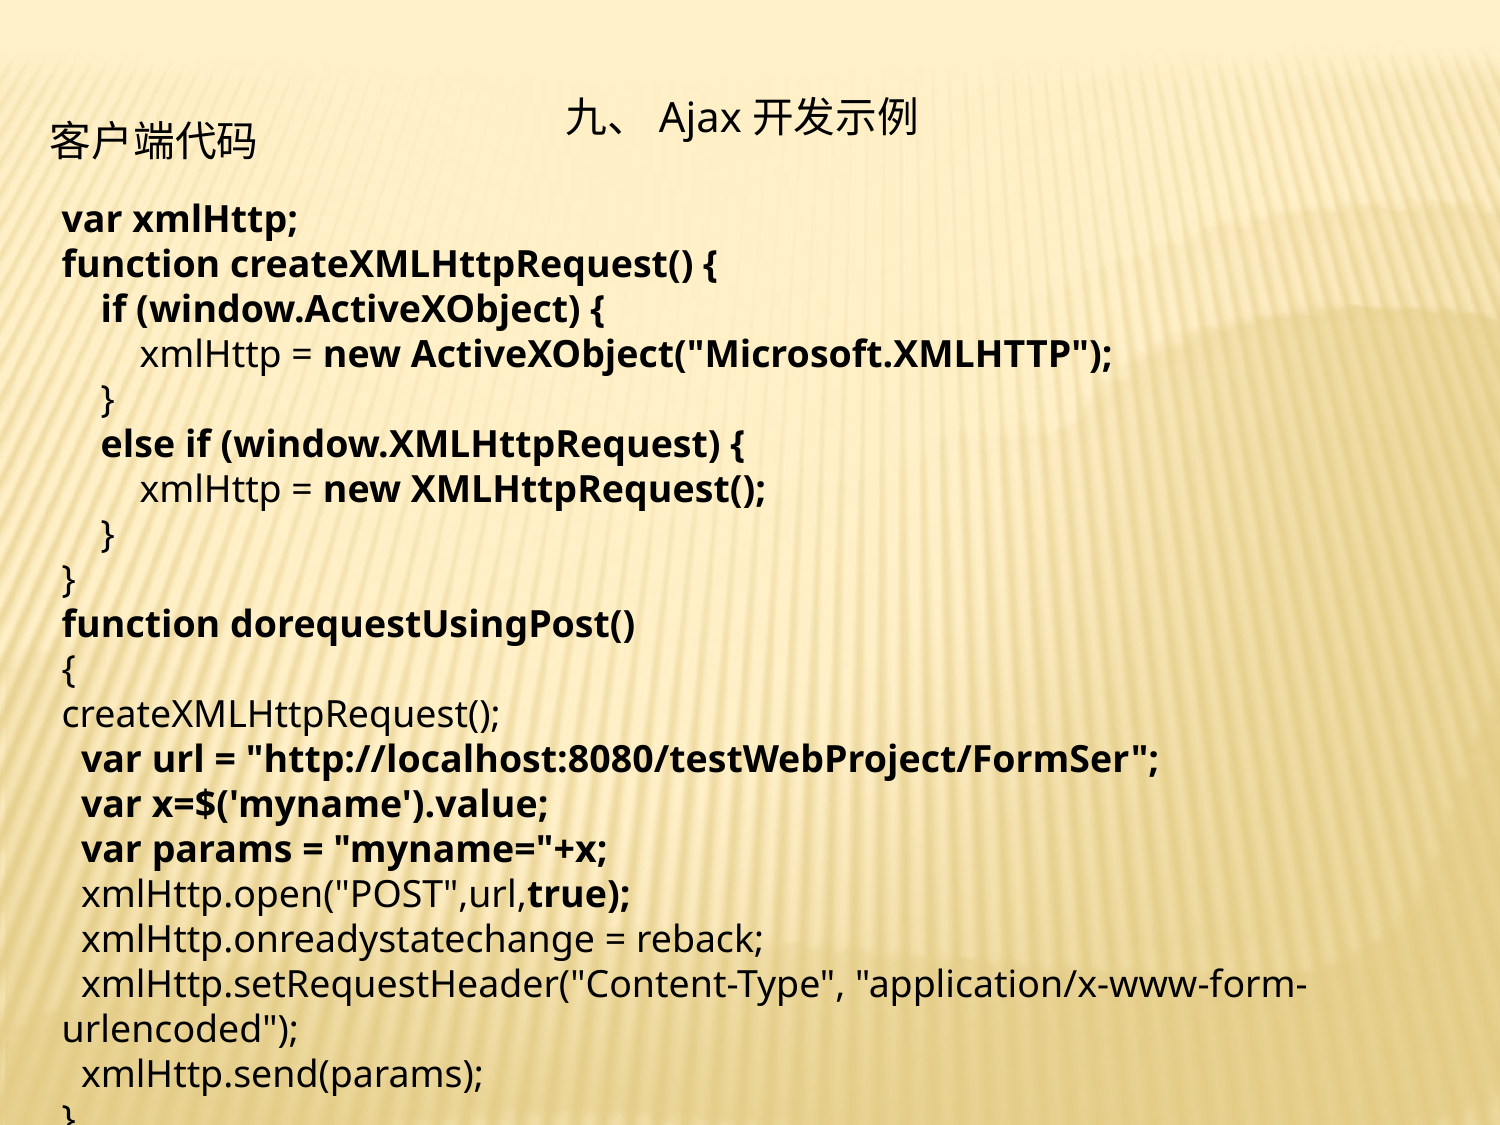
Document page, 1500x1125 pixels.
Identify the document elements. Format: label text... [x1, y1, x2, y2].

text_box 九、Ajax开发示例 [550, 58, 950, 149]
text_box var xmlHttp; function createXMLHttpRequest() { if (window.ActiveXObject) { xmlHttp = new ActiveXObject("Microsoft.XMLHTTP"); } else if (window.XMLHttpRequest) { xmlHttp = new XMLHttpRequest(); } } function dorequestUsingPost() { createXMLHttpRequest(); var url = "http://localhost:8080/testWebProject/FormSer"; var x=$('myname').value; var params = "myname="+x; xmlHttp.open("POST",url,true); xmlHttp.onreadystatechange = reback; xmlHttp.setRequestHeader("Content-Type", "application/x-www-form-urlencoded"); xmlHttp.send(params); } [46, 187, 1500, 1125]
text_box 客户端代码 [35, 81, 305, 172]
